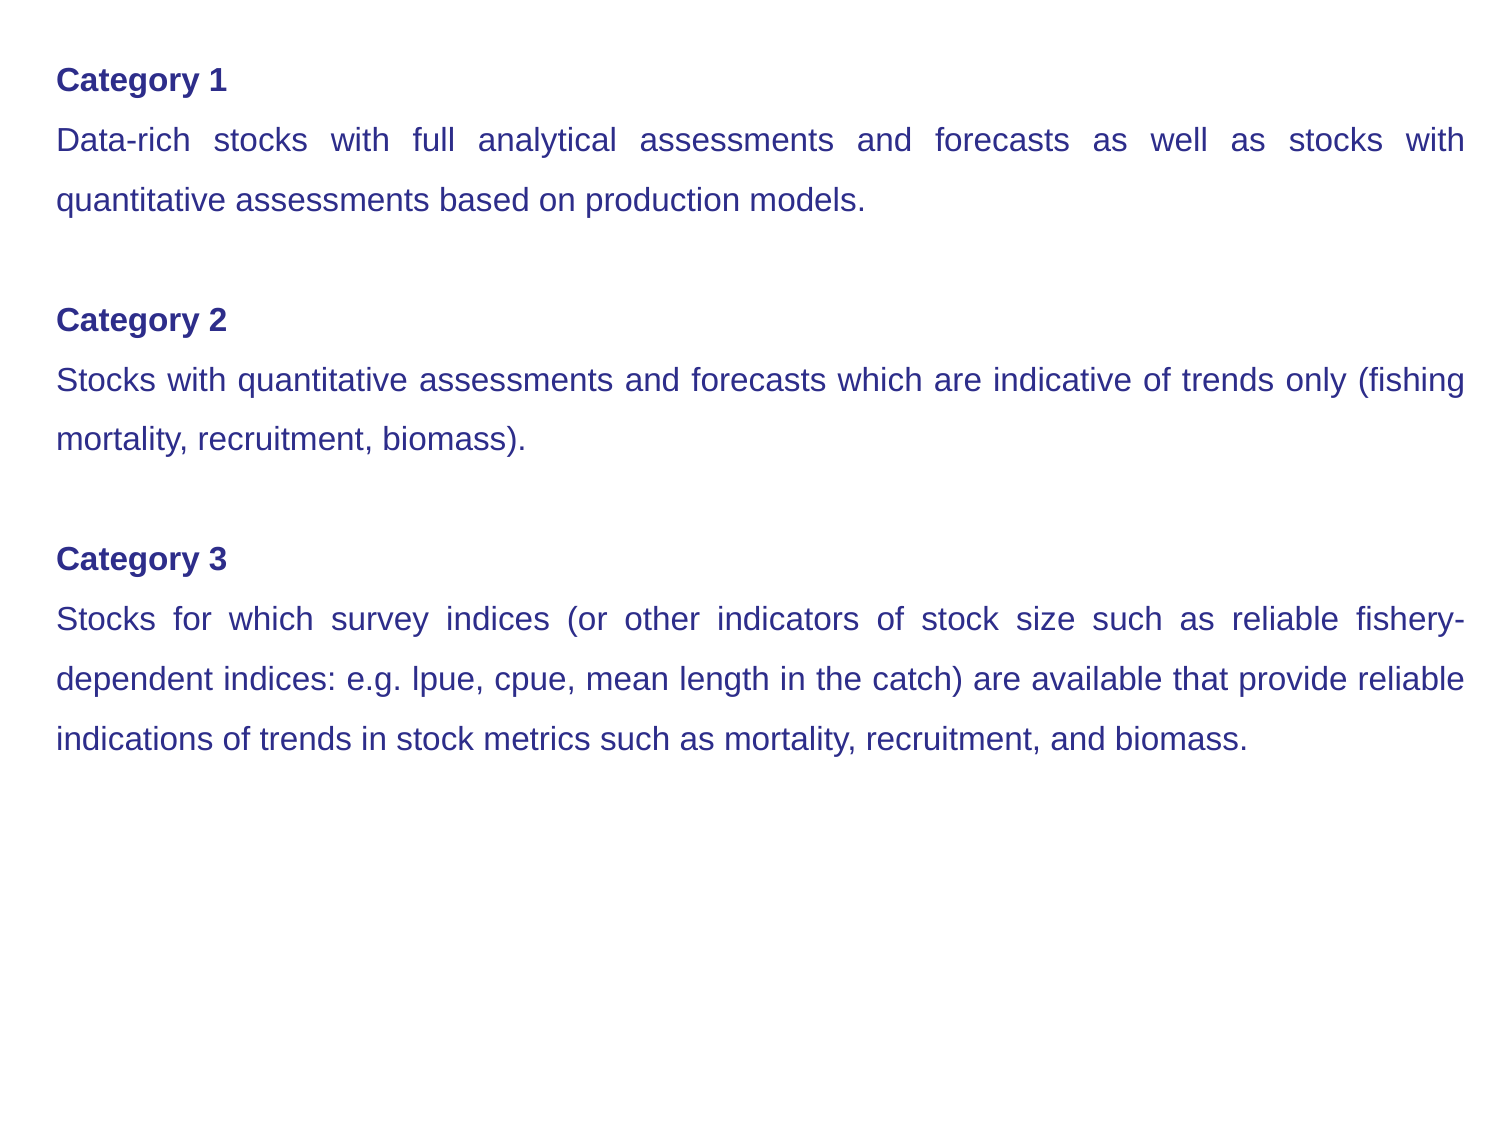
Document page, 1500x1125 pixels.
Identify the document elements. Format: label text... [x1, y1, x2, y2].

text_box Category 1 Data-rich stocks with full analytical assessments and forecasts as well as stocks with quantitative assessments based on production models. Category 2 Stocks with quantitative assessments and forecasts which are indicative of trends only (fishing mortality, recruitment, biomass). Category 3 Stocks for which survey indices (or other indicators of stock size such as reliable fishery-dependent indices: e.g. lpue, cpue, mean length in the catch) are available that provide reliable indications of trends in stock metrics such as mortality, recruitment, and biomass. [41, 30, 1483, 765]
